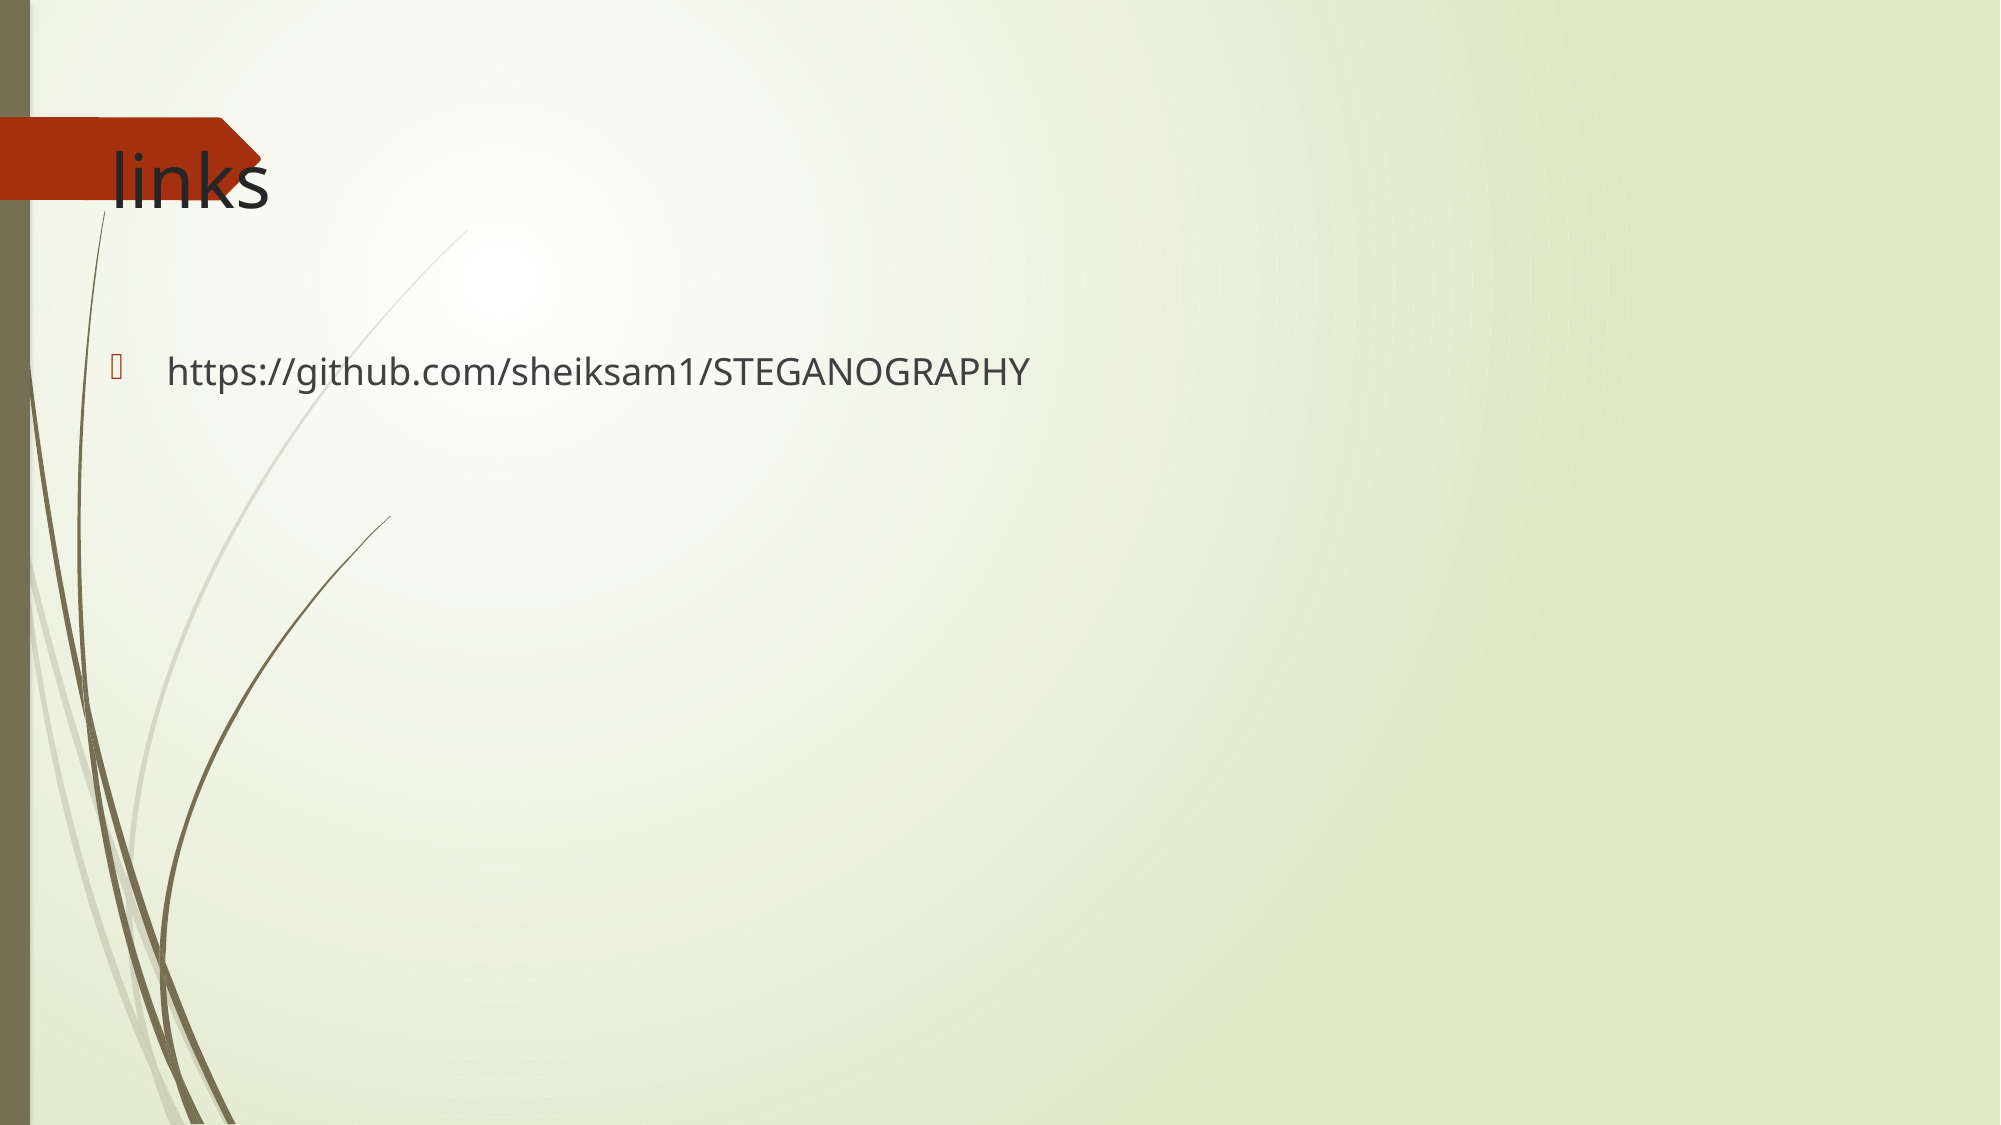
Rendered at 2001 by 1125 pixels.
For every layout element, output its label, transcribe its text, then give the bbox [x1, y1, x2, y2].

title links [95, 81, 1905, 276]
list https://github.com/sheiksam1/STEGANOGRAPHY [95, 340, 1905, 937]
